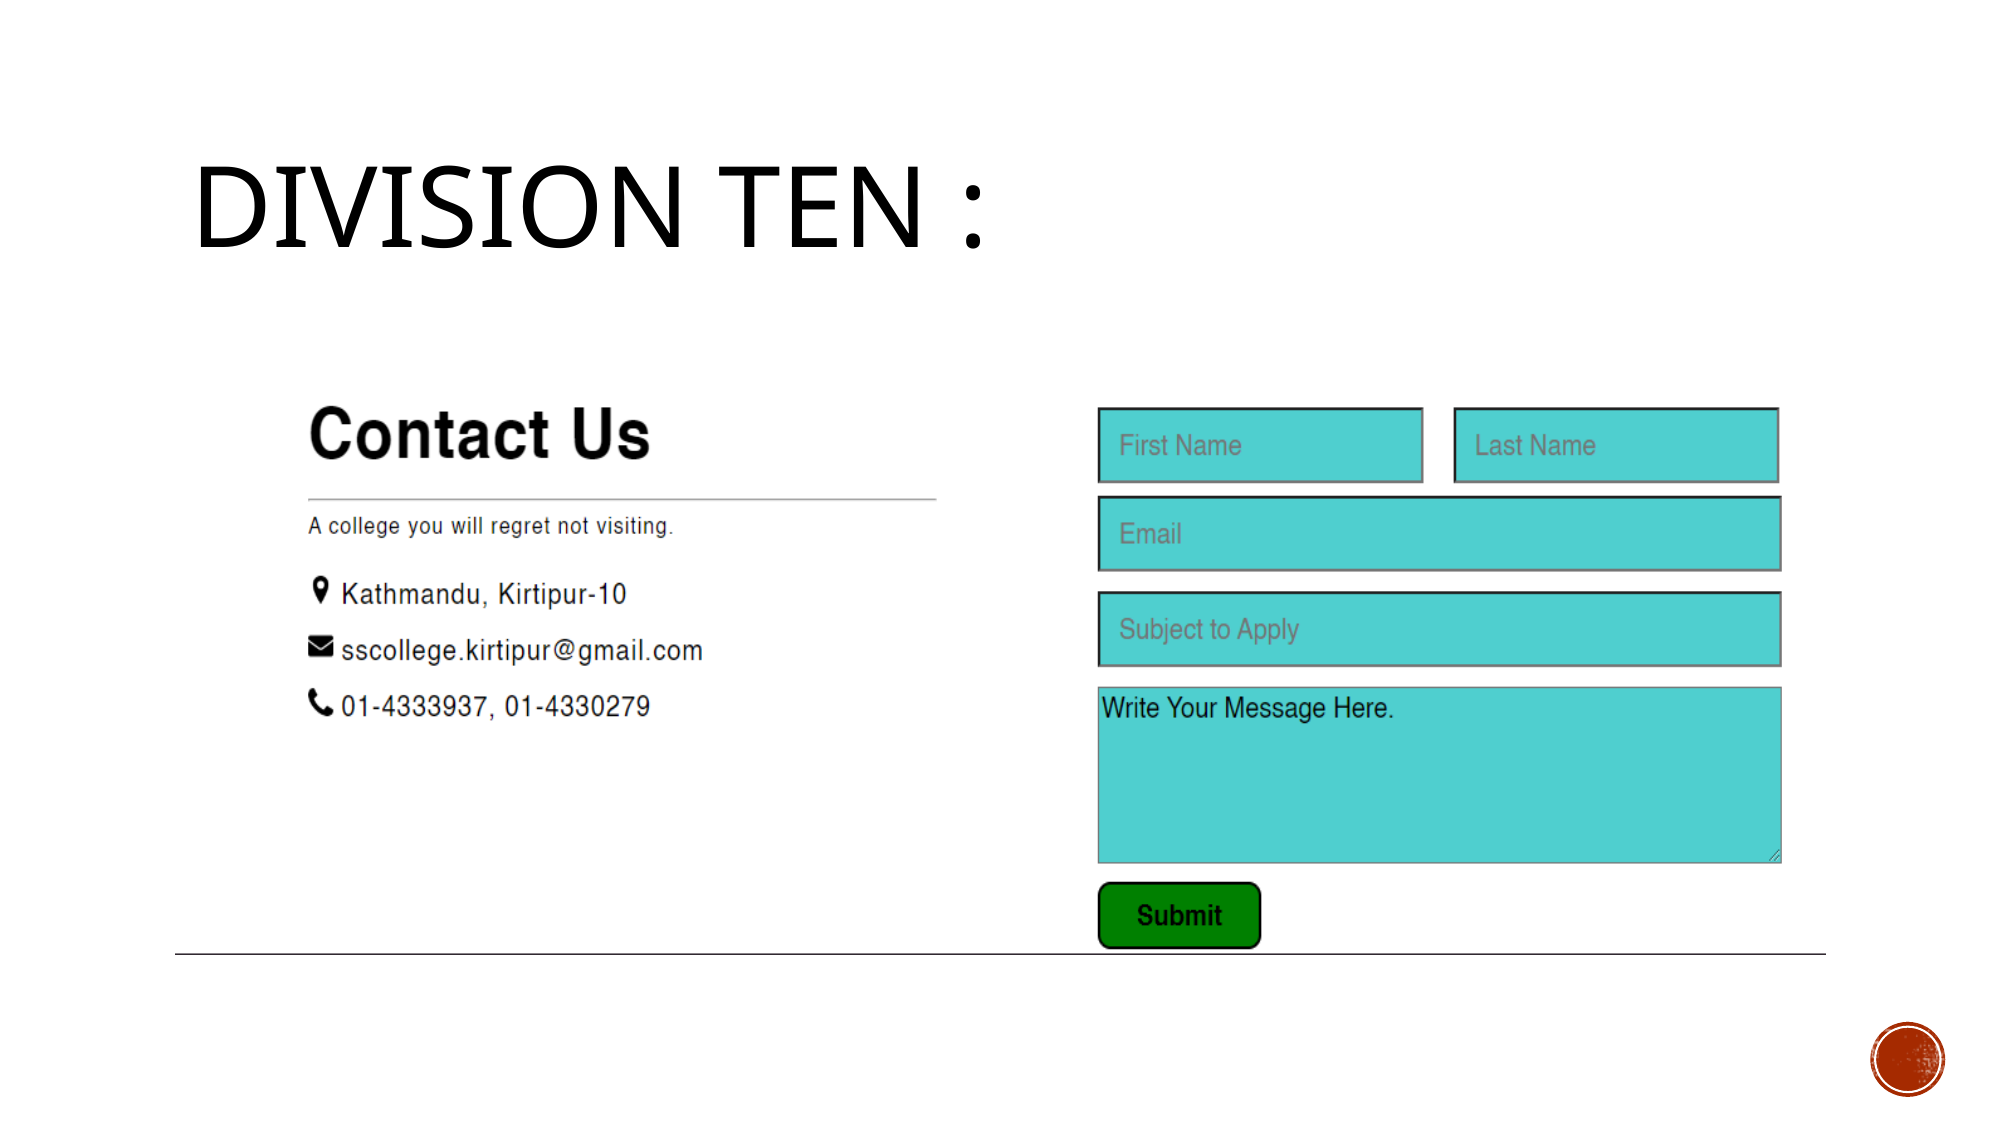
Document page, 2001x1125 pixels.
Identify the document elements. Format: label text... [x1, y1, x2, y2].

title Division ten : [175, 79, 1826, 342]
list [176, 344, 1824, 955]
